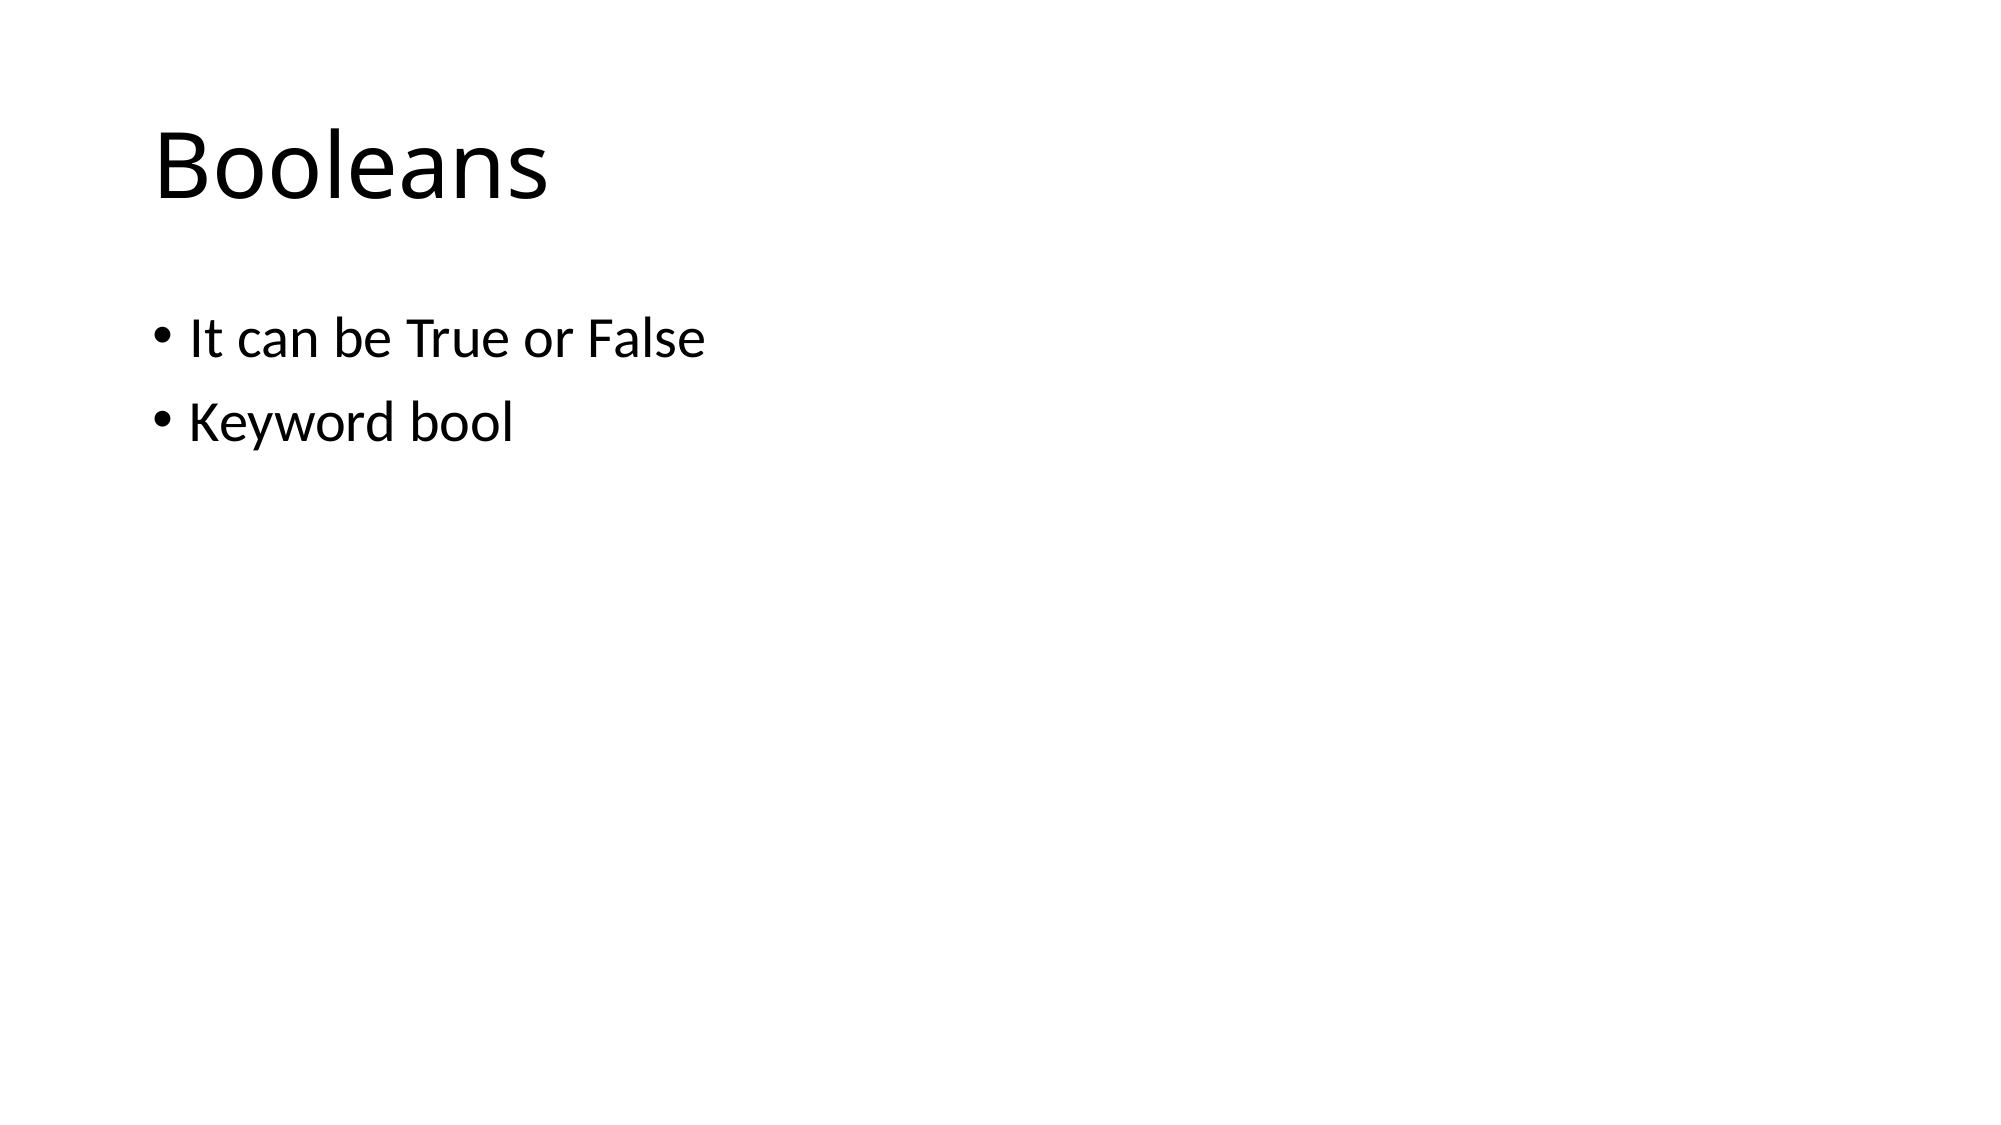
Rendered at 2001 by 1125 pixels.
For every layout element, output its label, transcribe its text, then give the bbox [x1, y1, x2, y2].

list It can be True or False Keyword bool [137, 299, 1863, 1014]
title Booleans [137, 59, 1863, 278]
